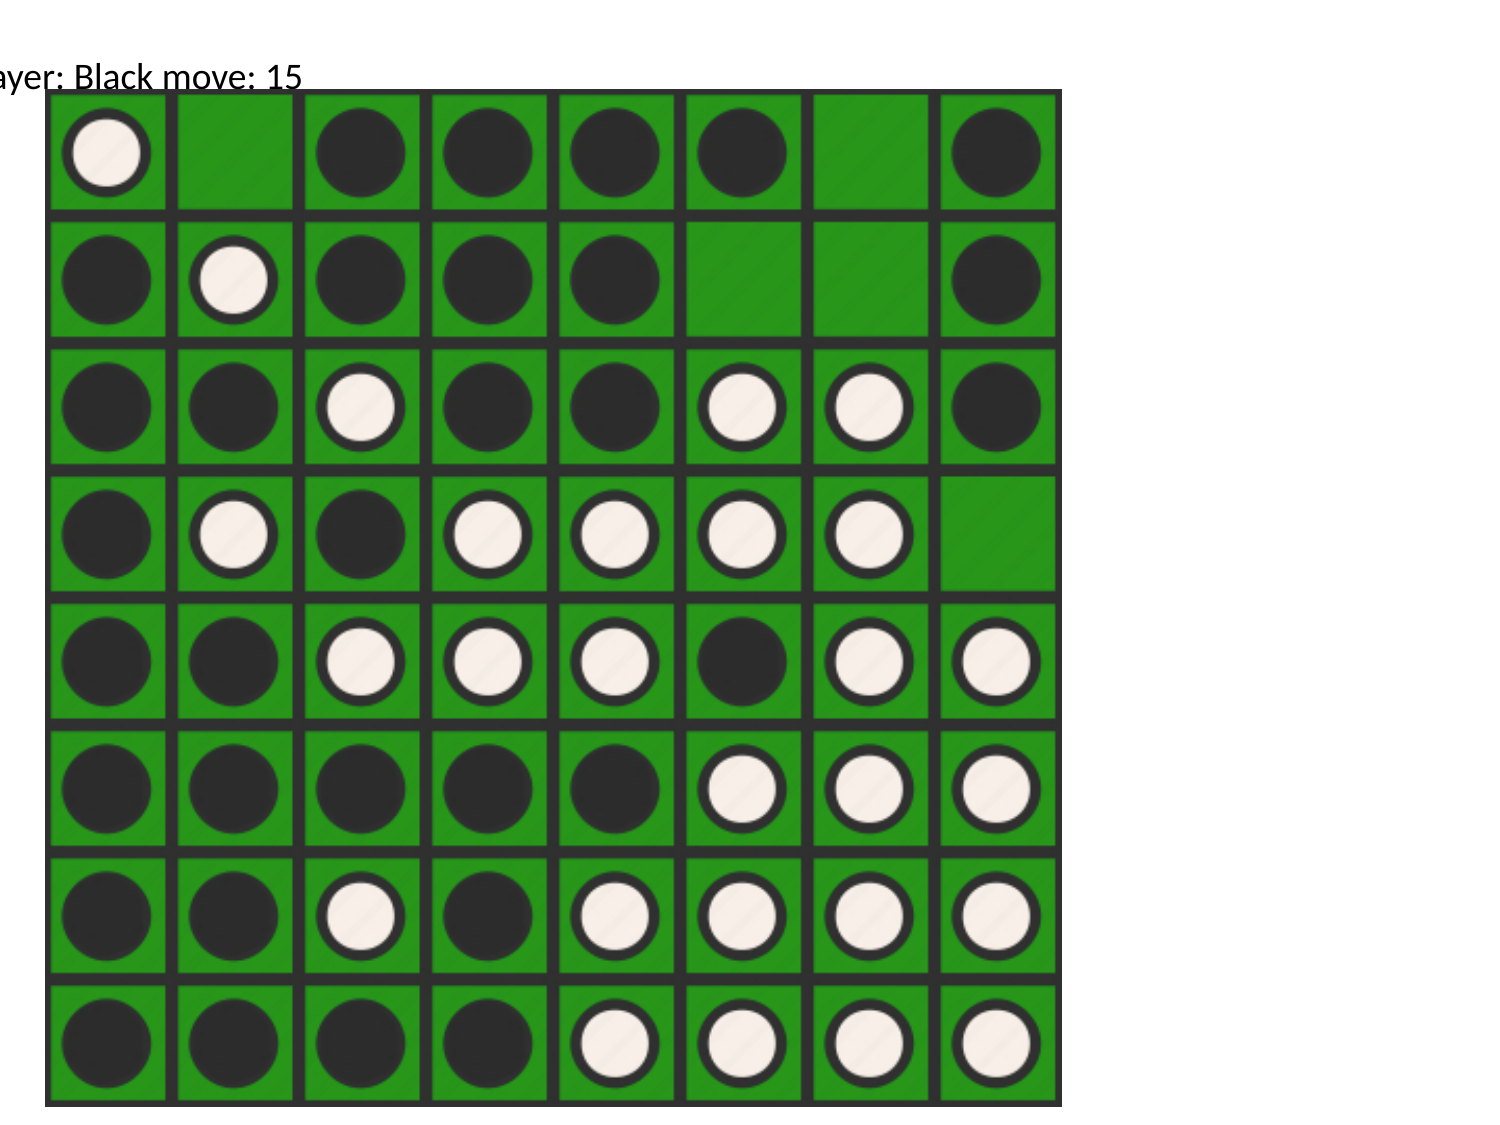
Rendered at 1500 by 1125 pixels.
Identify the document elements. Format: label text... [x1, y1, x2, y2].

picture [44, 89, 1062, 1107]
text_box turn: 55 player: Black move: 15 [0, 44, 319, 105]
